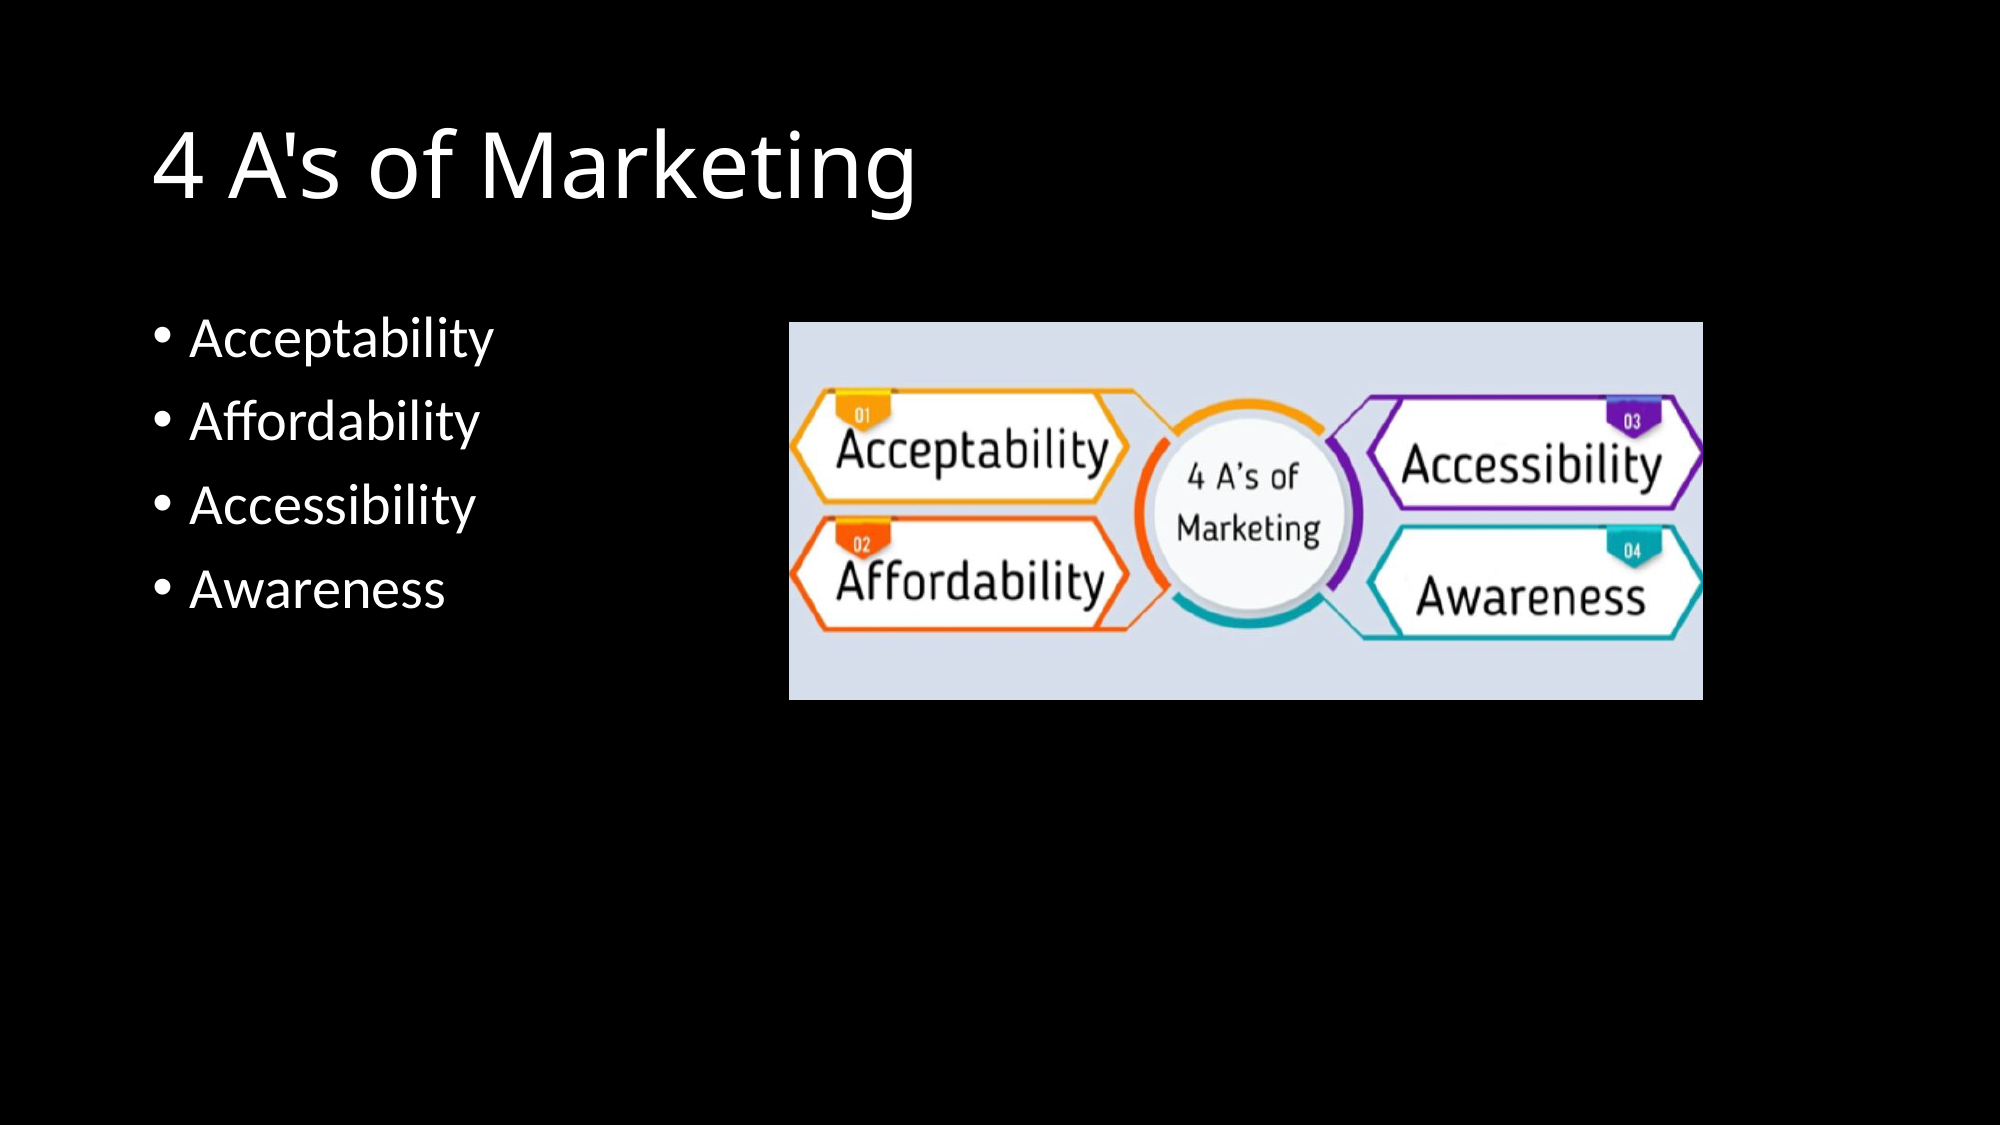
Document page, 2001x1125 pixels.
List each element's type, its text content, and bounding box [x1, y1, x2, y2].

list Acceptability Affordability Accessibility Awareness [137, 299, 1863, 1014]
picture [789, 322, 1703, 700]
title 4 A's of Marketing [137, 59, 1863, 278]
